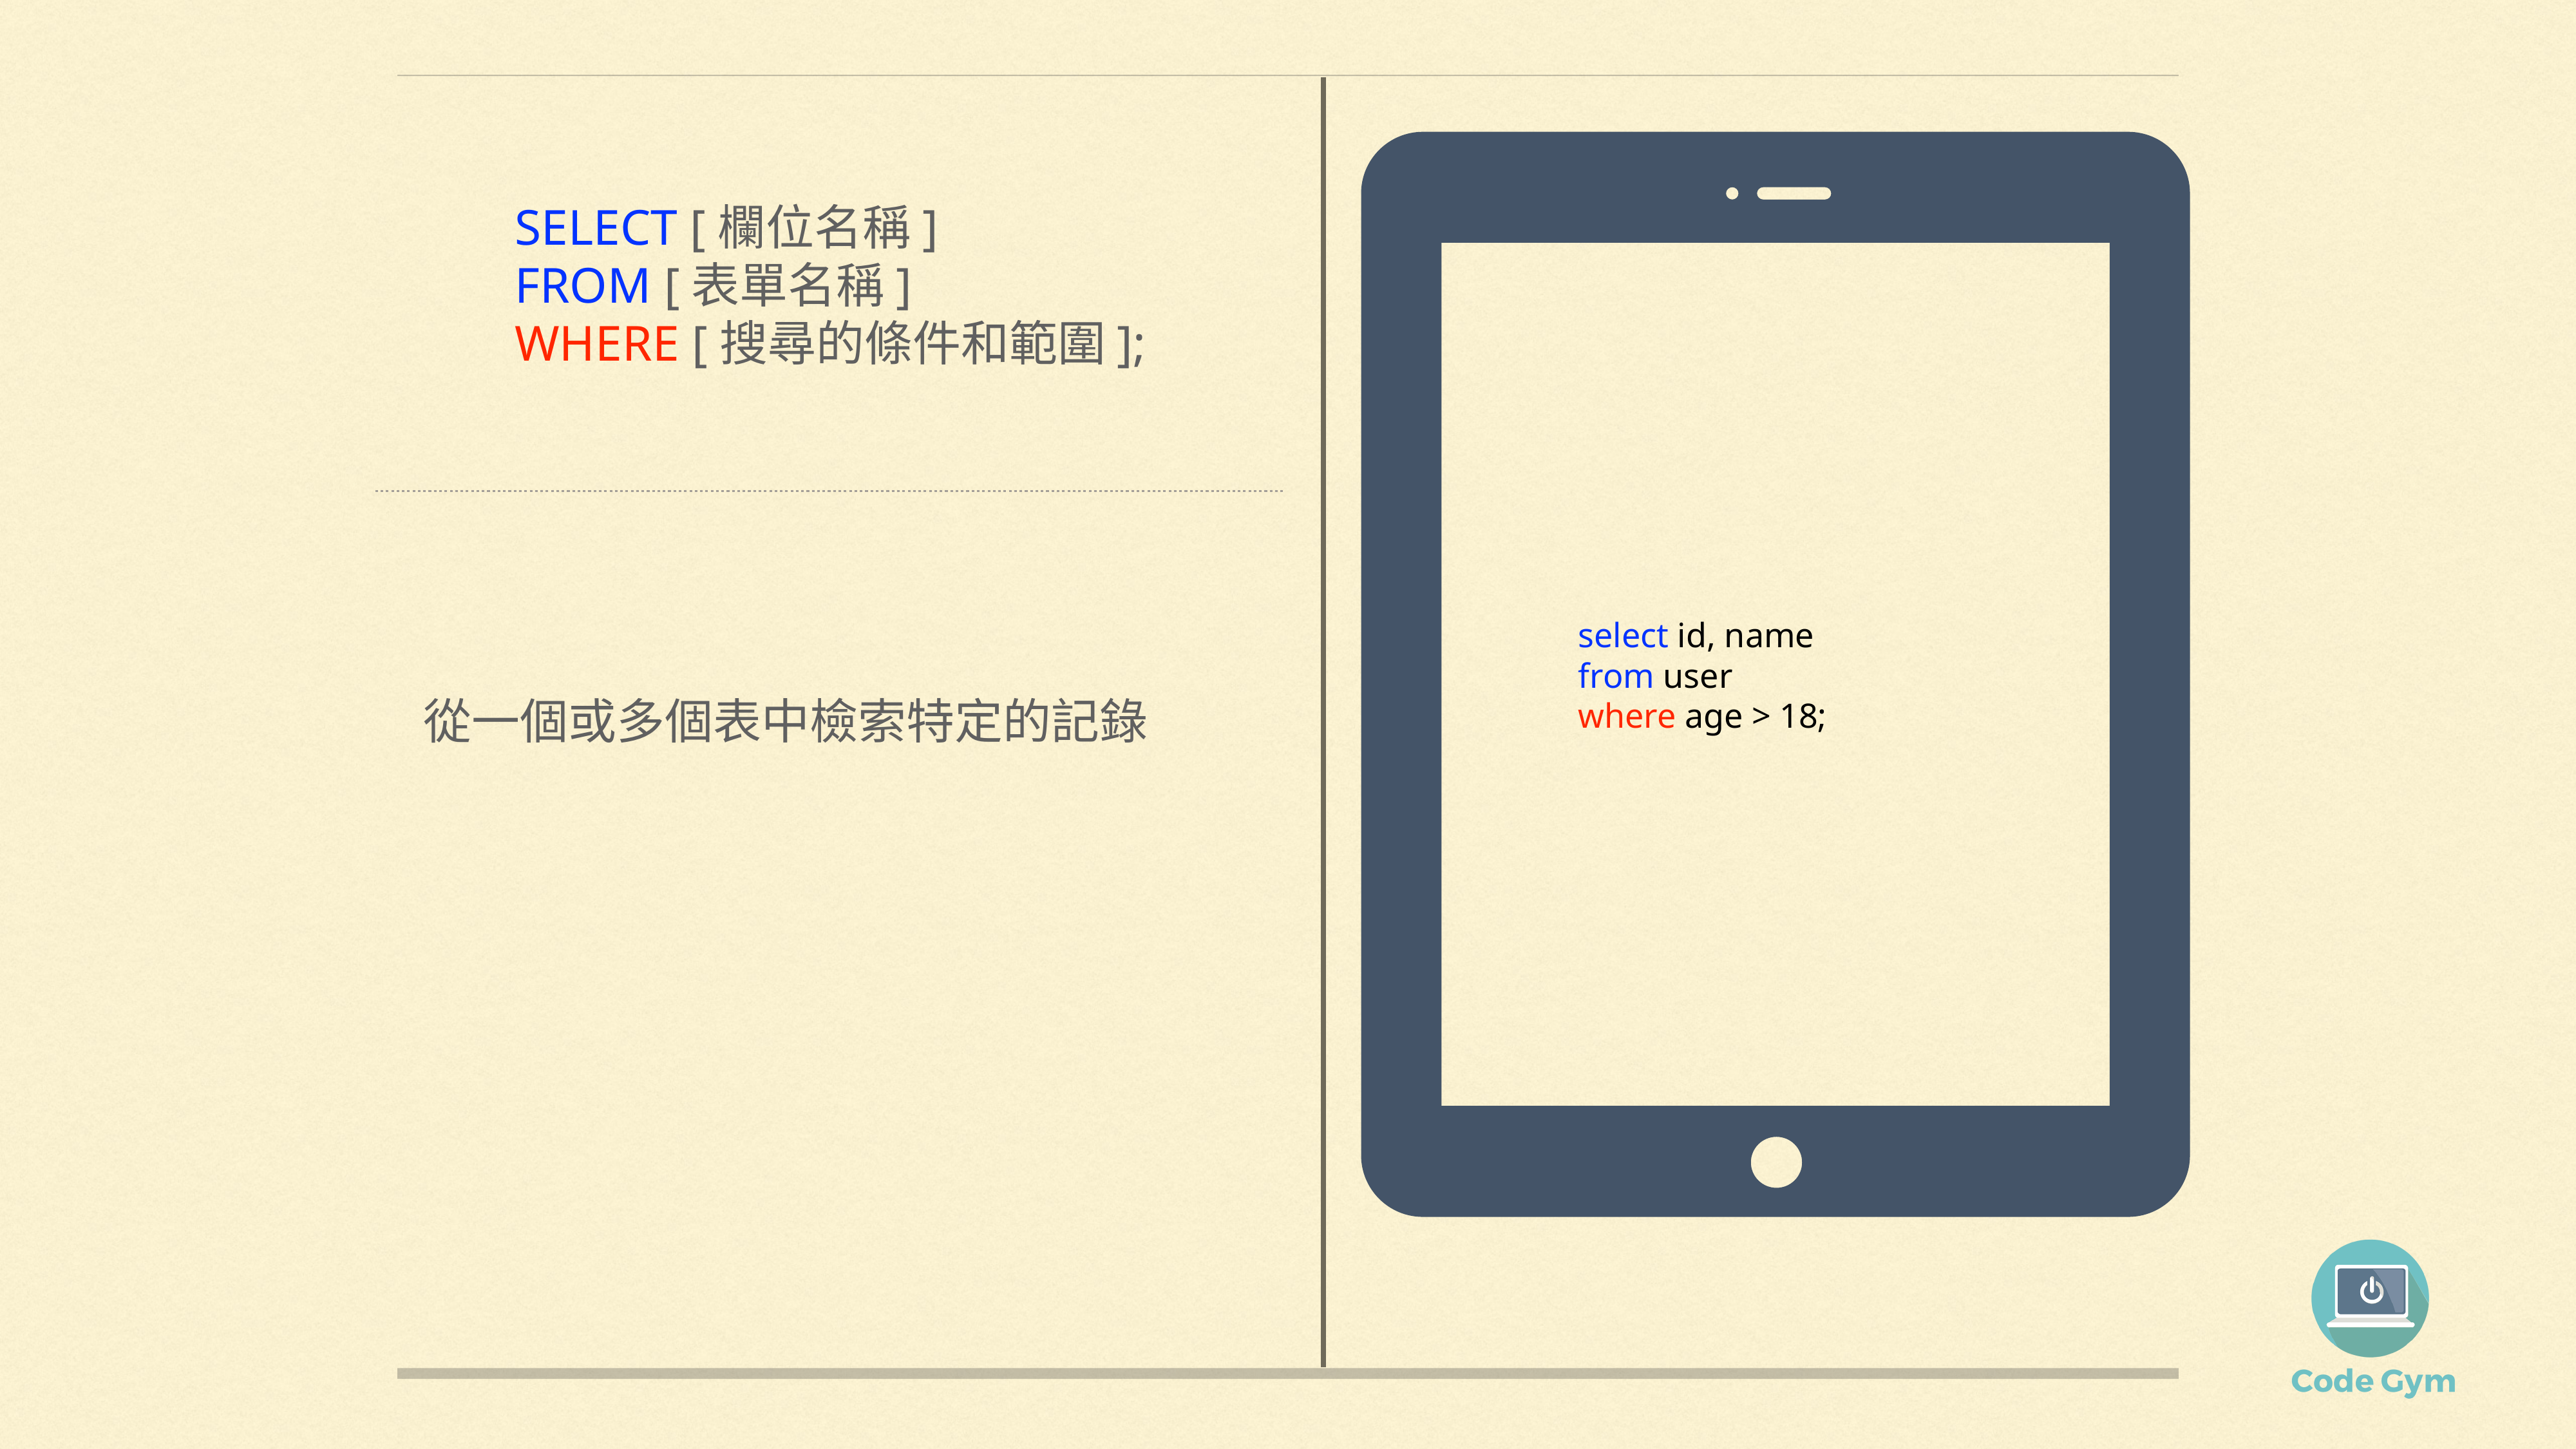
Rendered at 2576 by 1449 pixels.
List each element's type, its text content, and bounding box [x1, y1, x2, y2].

text_box [1361, 131, 2190, 1217]
text_box select id, name from user where age > 18; [1570, 606, 2188, 743]
picture [0, 0, 2576, 1449]
text_box 從一個或多個表中檢索特定的記錄 [416, 683, 1245, 757]
text_box SELECT [欄位名稱] FROM [表單名稱] WHERE [搜尋的條件和範圍]; [507, 189, 1154, 378]
